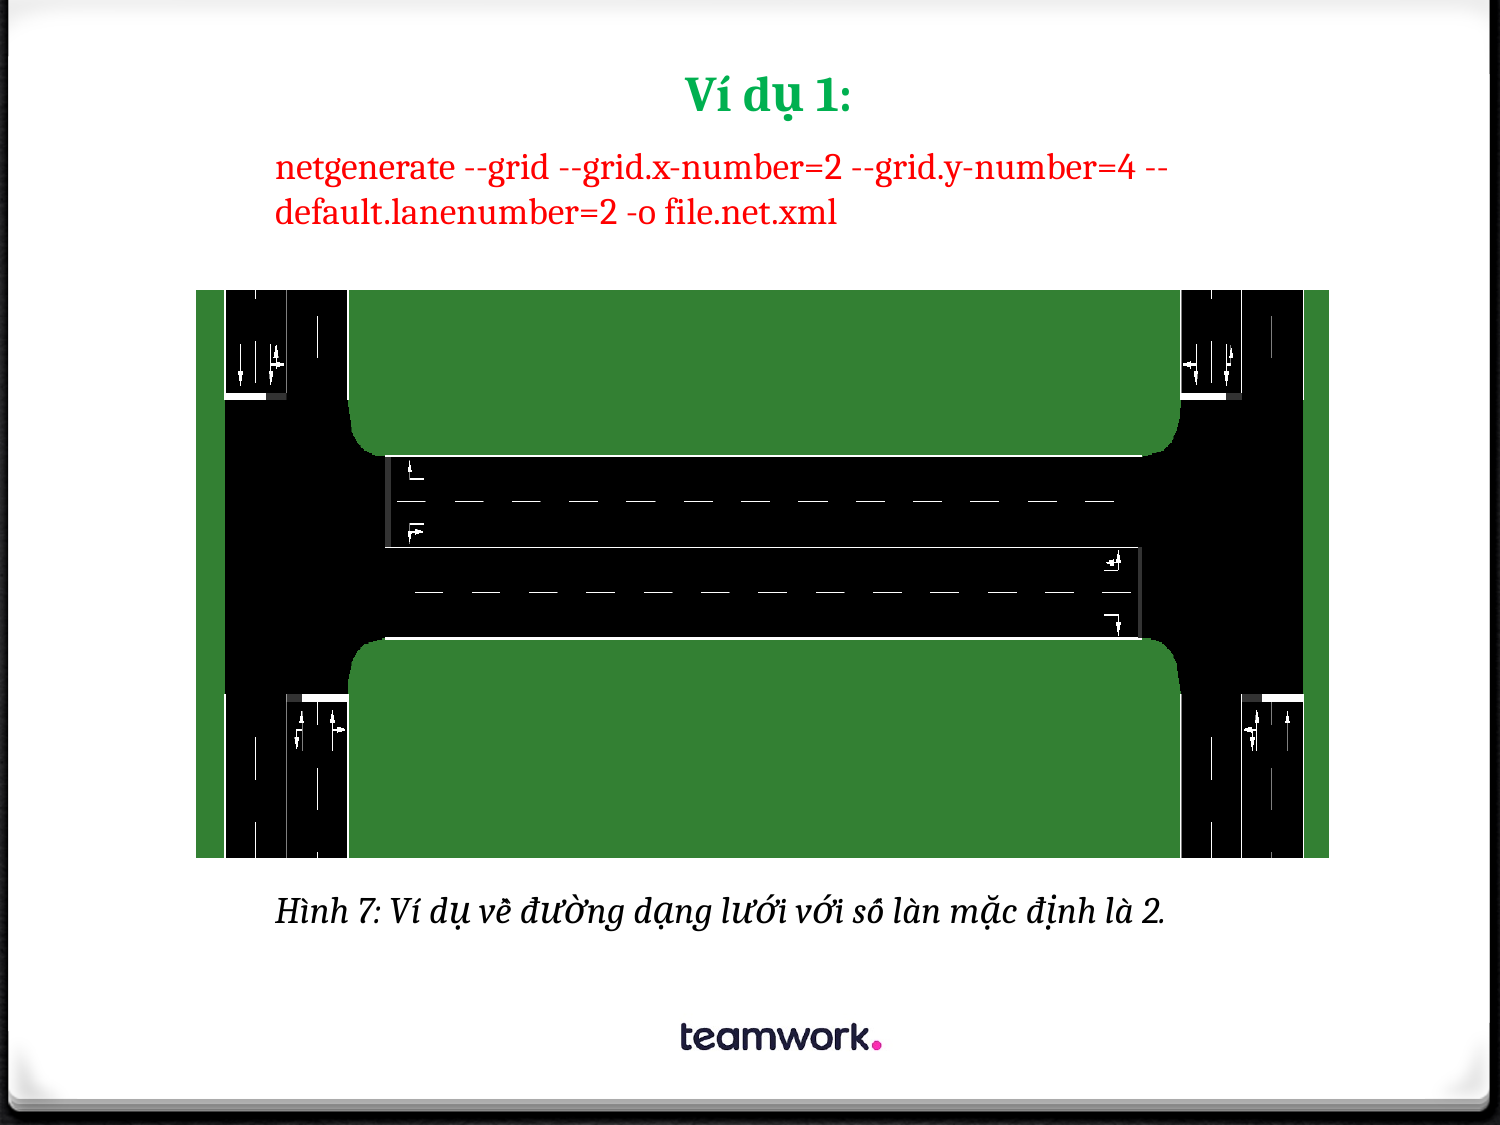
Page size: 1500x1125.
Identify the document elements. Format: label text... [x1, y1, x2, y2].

picture [0, 0, 1500, 1125]
text_box Hình 7: Ví dụ về đường dạng lưới với số làn mặc định là 2. [260, 878, 1265, 939]
text_box Ví dụ 1: [670, 54, 869, 130]
text_box netgenerate --grid --grid.x-number=2 --grid.y-number=4 --default.lanenumber=2 -o file.net.xml [260, 134, 1349, 240]
